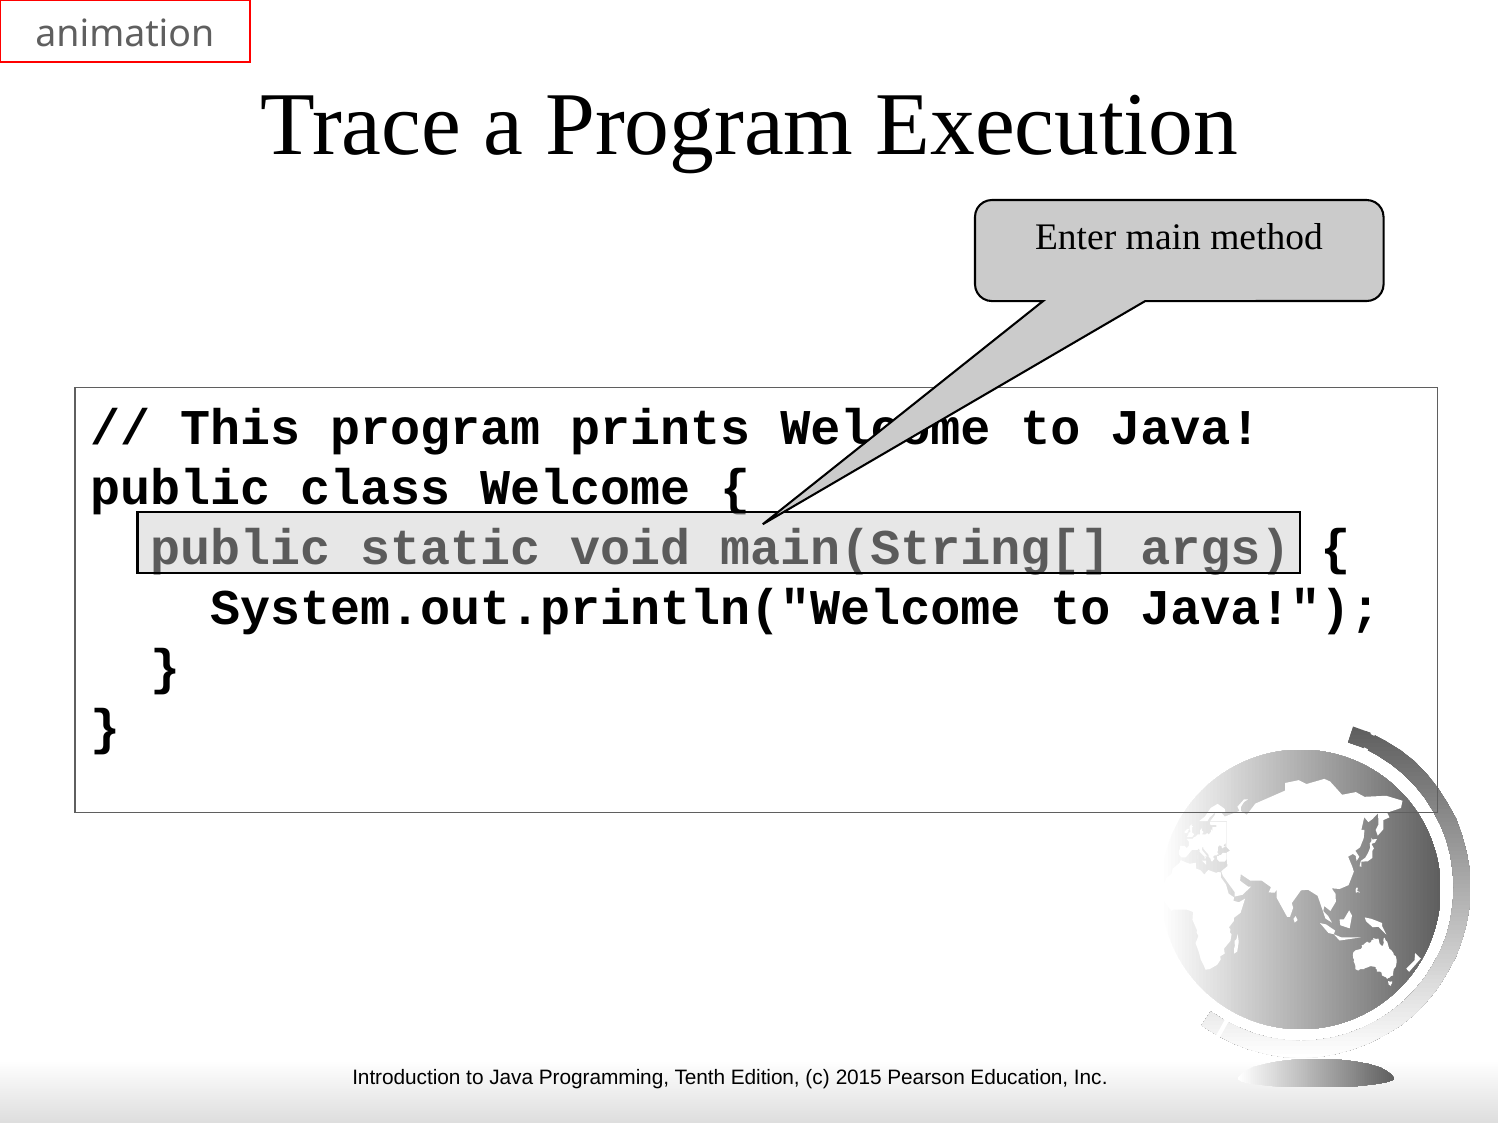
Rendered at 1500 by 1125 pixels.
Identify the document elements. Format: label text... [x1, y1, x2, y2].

title Trace a Program Execution [112, 74, 1388, 163]
text_box // This program prints Welcome to Java! public class Welcome { public static void main(String[] args) { System.out.println("Welcome to Java!"); } } [74, 387, 1438, 813]
text_box [137, 512, 1300, 574]
text_box animation [0, 0, 250, 63]
slide_number [1074, 1049, 1388, 1125]
text_box Enter main method [762, 200, 1384, 525]
